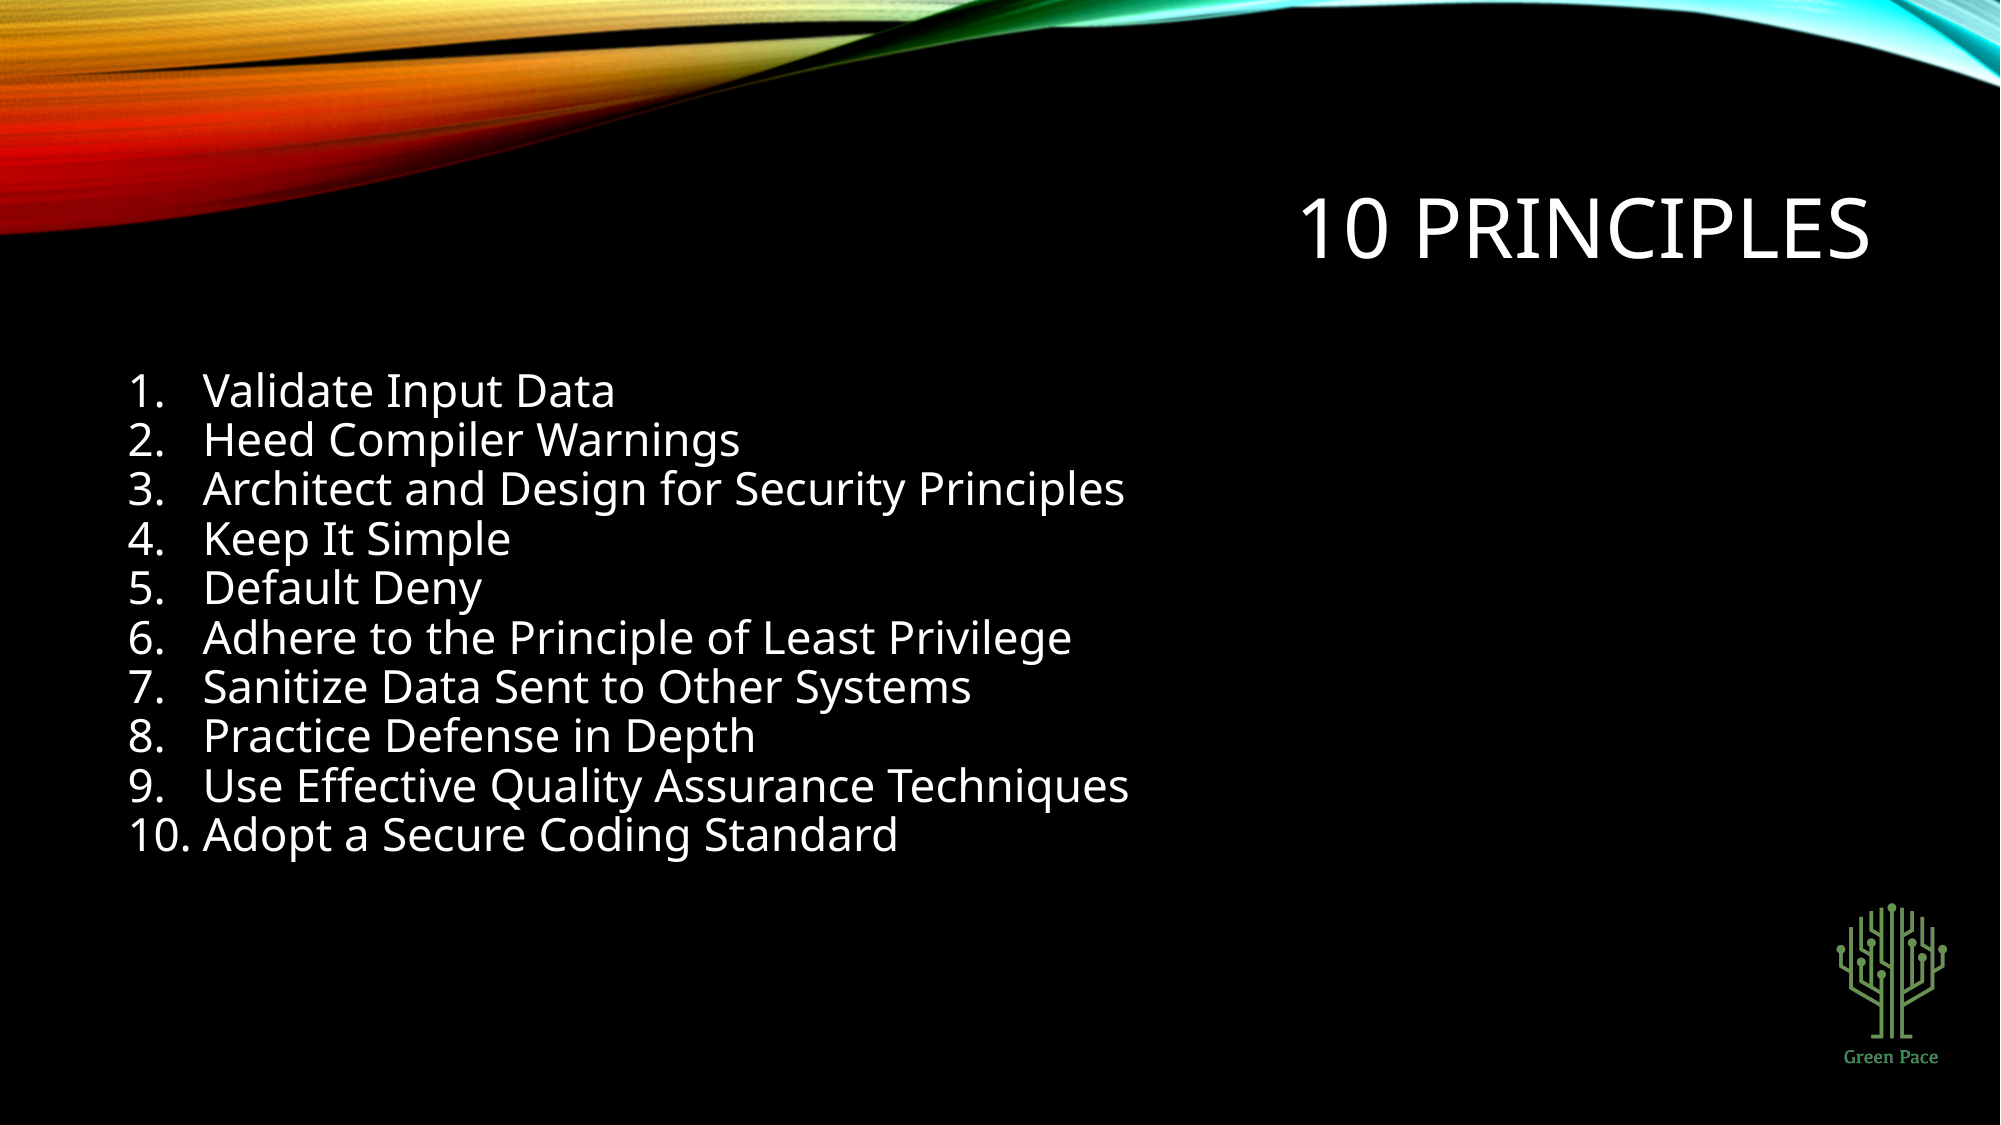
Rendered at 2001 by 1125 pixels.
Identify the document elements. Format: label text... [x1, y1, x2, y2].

title 10 PRINCIPLES [474, 125, 1888, 338]
list Validate Input Data Heed Compiler Warnings Architect and Design for Security Principles Keep It Simple Default Deny Adhere to the Principle of Least Privilege Sanitize Data Sent to Other Systems Practice Defense in Depth Use Effective Quality Assurance Techniques Adopt a Secure Coding Standard [112, 360, 1888, 1021]
picture [1817, 892, 1964, 1082]
picture [0, 0, 2000, 237]
